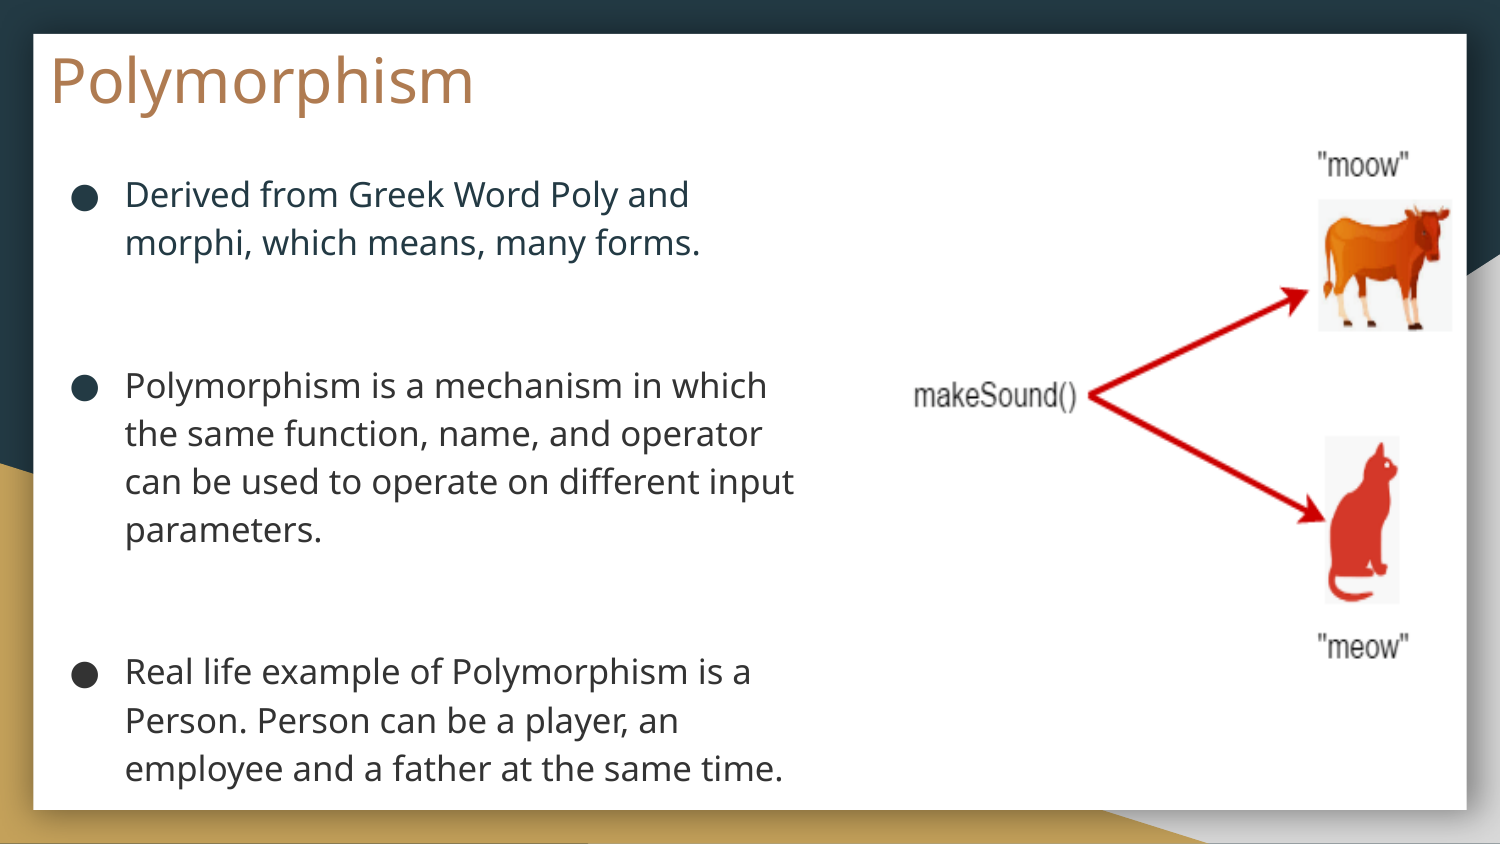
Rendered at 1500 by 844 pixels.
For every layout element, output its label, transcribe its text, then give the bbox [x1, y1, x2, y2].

title Polymorphism [34, 26, 1266, 183]
picture [897, 135, 1466, 684]
list Derived from Greek Word Poly and morphi, which means, many forms. Polymorphism is a mechanism in which the same function, name, and operator can be used to operate on different input parameters. Real life example of Polymorphism is a Person. Person can be a player, an employee and a father at the same time. [34, 151, 840, 813]
